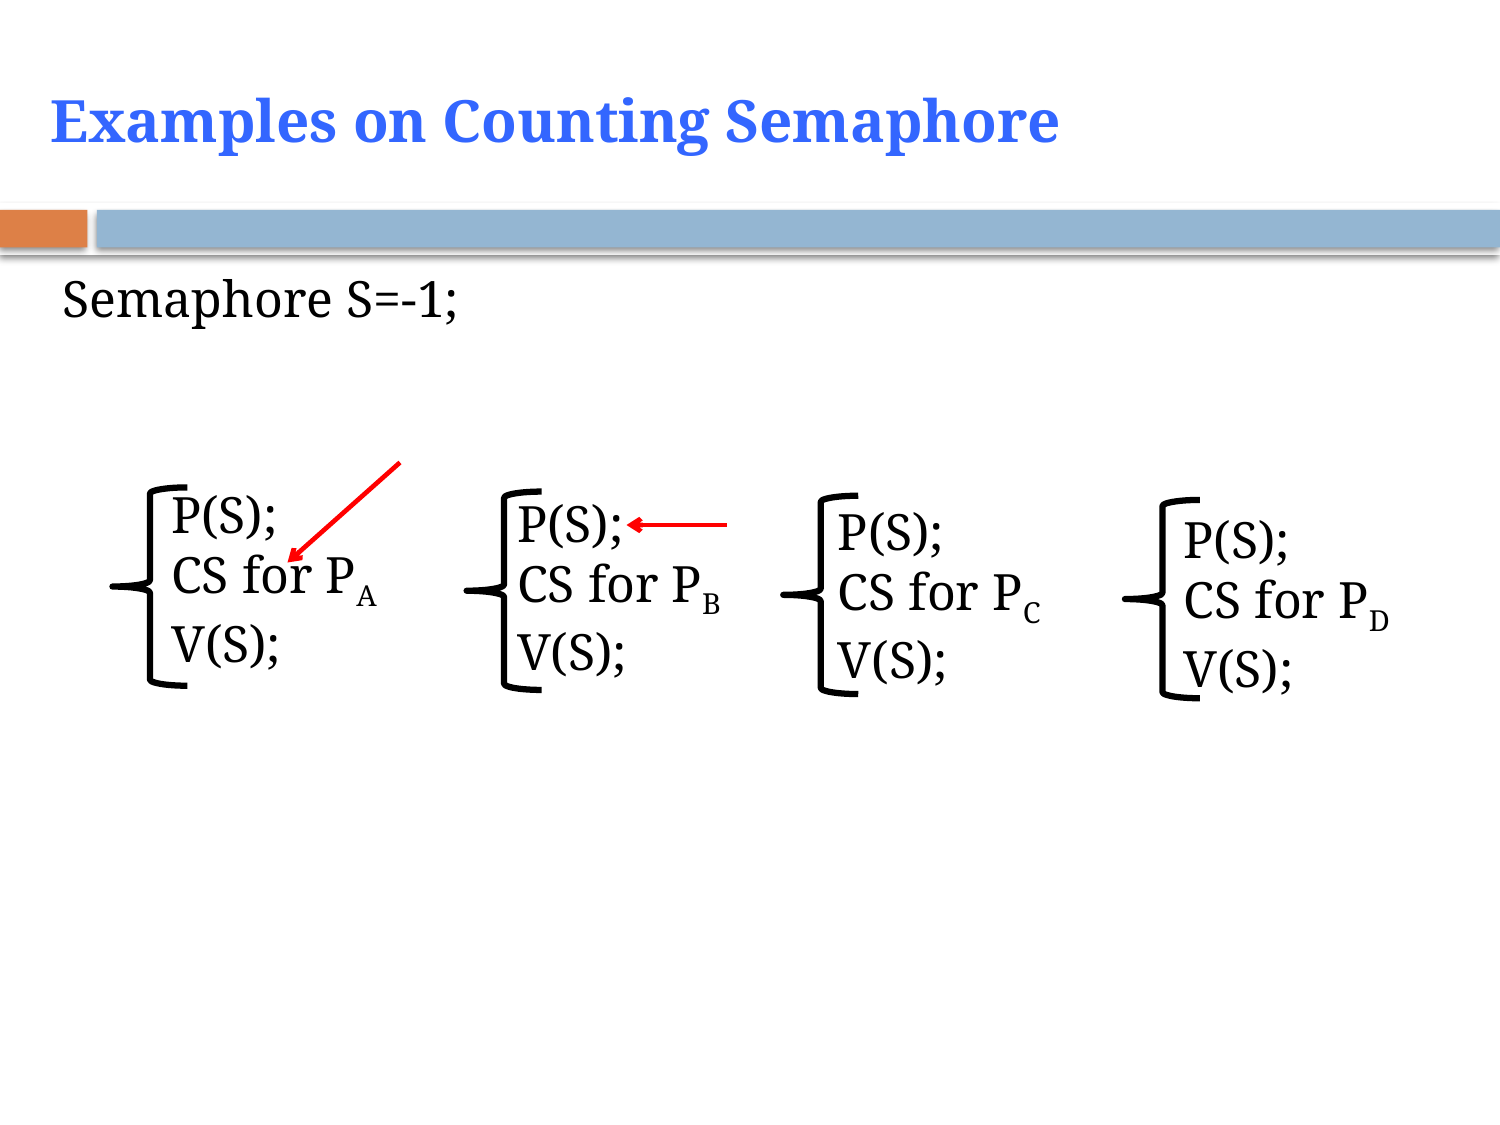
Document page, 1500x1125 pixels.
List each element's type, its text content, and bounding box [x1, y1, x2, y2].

text_box P(S); CS for PC V(S); [823, 493, 1132, 697]
text_box [465, 490, 542, 691]
text_box [111, 489, 188, 687]
text_box P(S); CS for PA V(S); [156, 476, 526, 680]
text_box P(S); CS for PB V(S); [502, 484, 872, 688]
text_box [1124, 499, 1200, 700]
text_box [287, 462, 401, 563]
text_box P(S); CS for PD V(S); [1168, 501, 1500, 705]
text_box [782, 494, 859, 695]
text_box Semaphore S=-1; [47, 259, 522, 335]
title Examples on Counting Semaphore [34, 37, 1463, 201]
